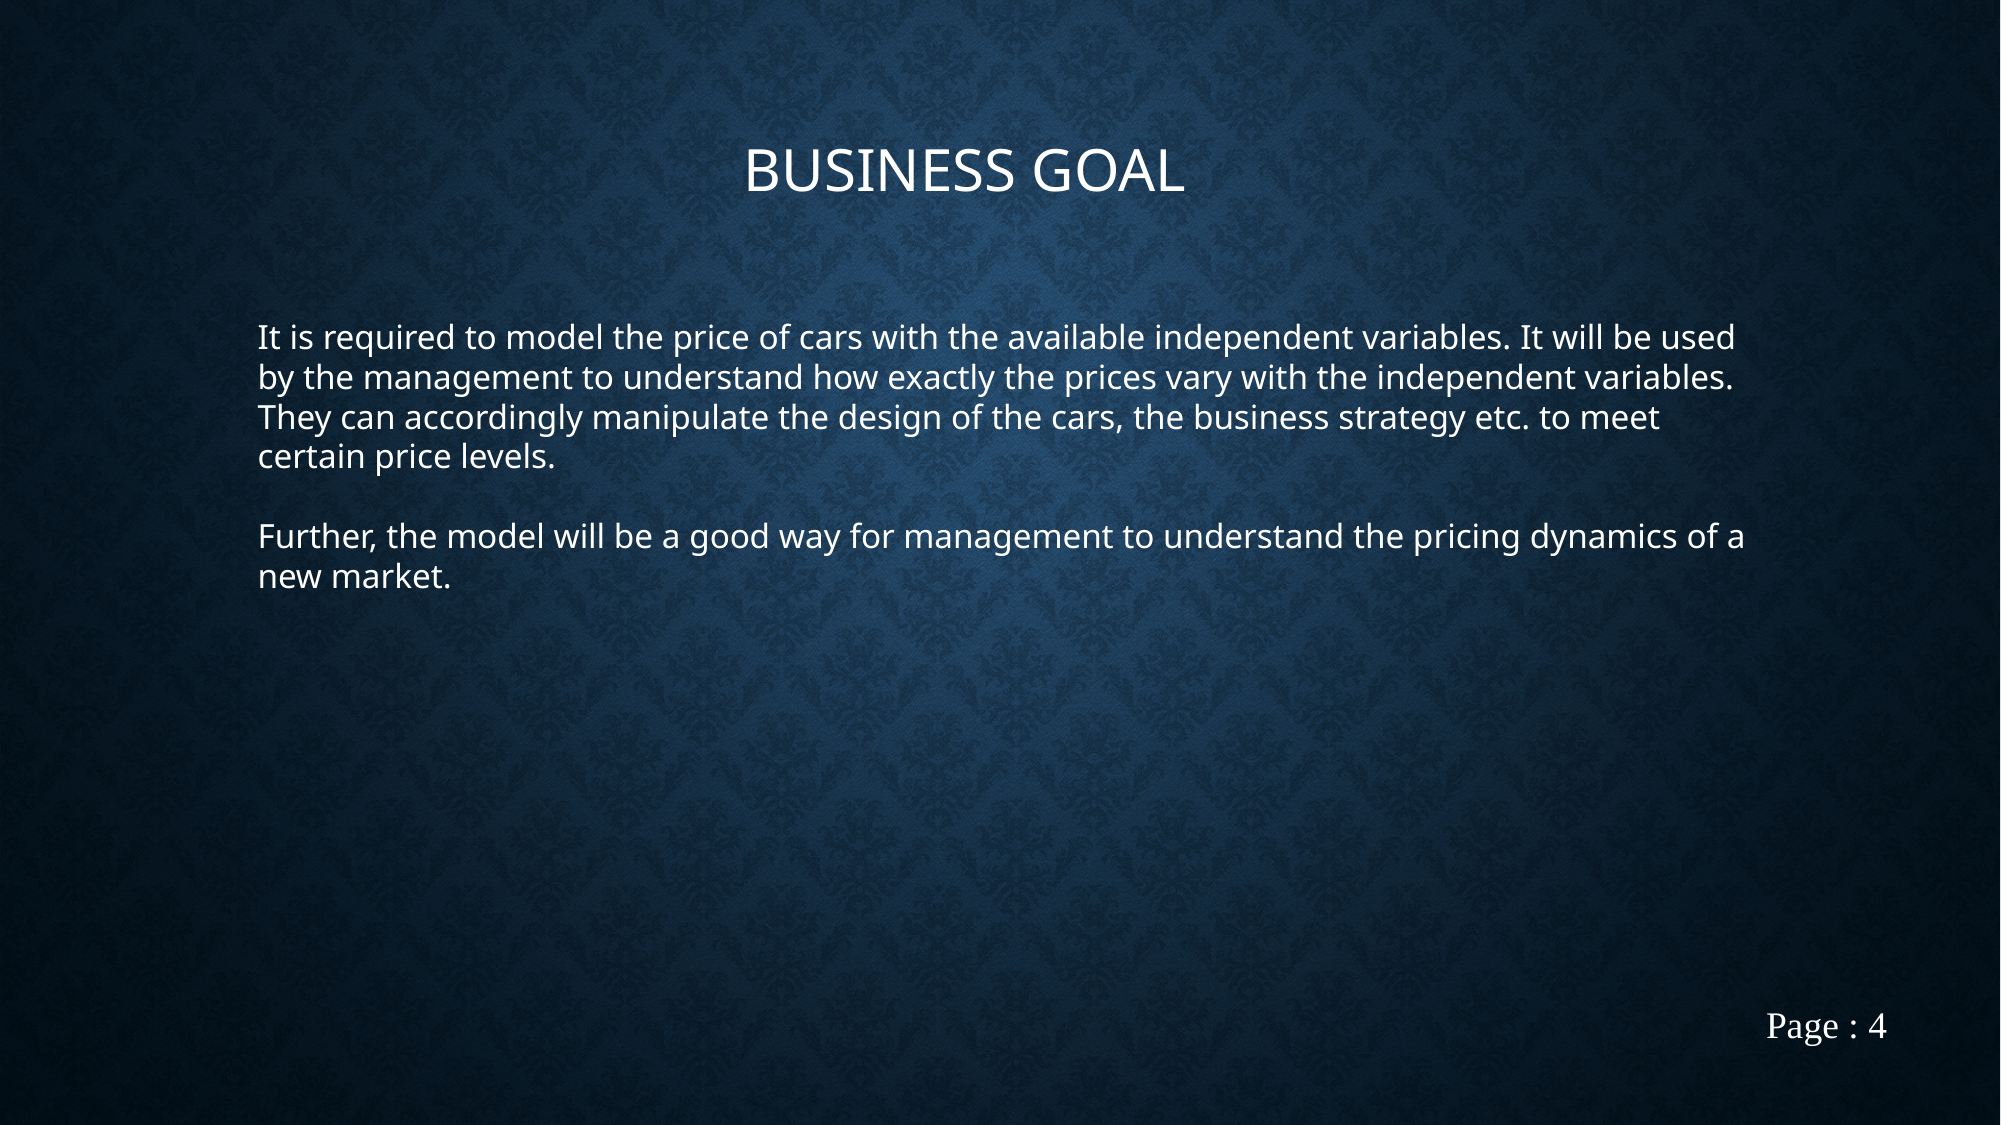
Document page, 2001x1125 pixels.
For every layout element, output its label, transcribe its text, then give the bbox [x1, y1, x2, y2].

text_box Page : 4 [1751, 994, 1943, 1054]
text_box It is required to model the price of cars with the available independent variables. It will be used by the management to understand how exactly the prices vary with the independent variables. They can accordingly manipulate the design of the cars, the business strategy etc. to meet certain price levels. Further, the model will be a good way for management to understand the pricing dynamics of a new market. [242, 308, 1779, 643]
text_box BUSINESS GOAL [651, 114, 1279, 212]
